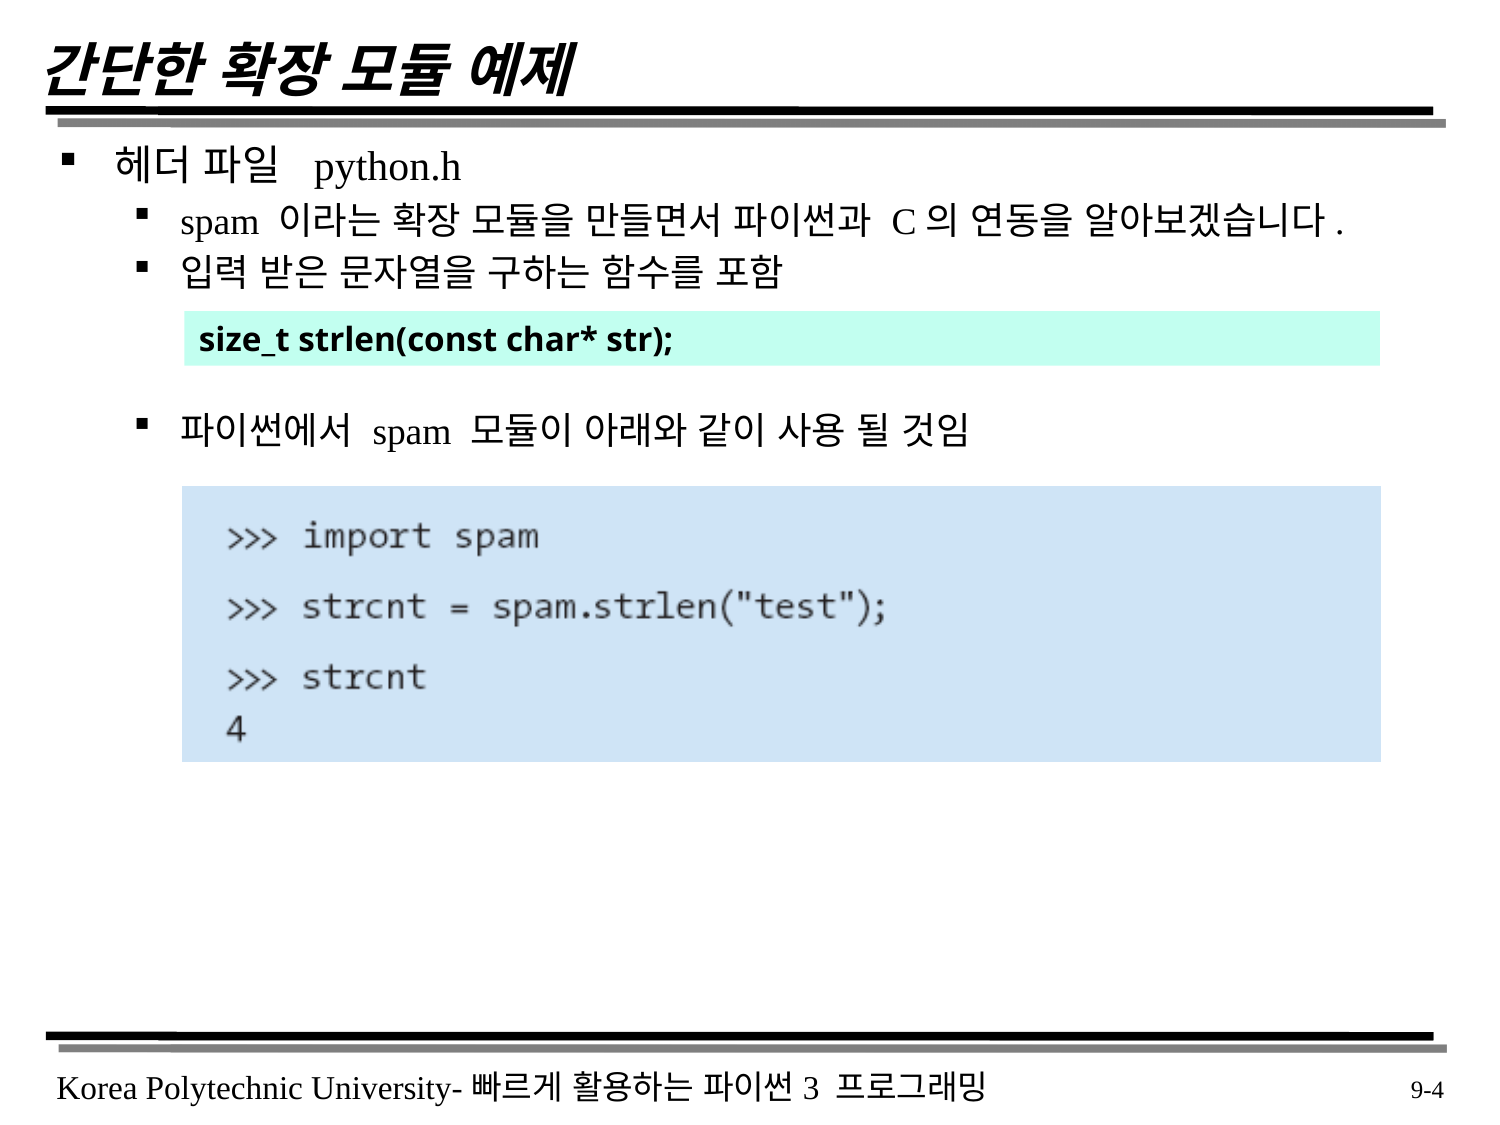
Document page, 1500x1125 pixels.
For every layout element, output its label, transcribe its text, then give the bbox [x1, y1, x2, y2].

slide_number 9-4 [1333, 1066, 1460, 1115]
text_box 헤더 파일 python.h spam 이라는 확장 모듈을 만들면서 파이썬과 C의 연동을 알아보겠습니다. 입력 받은 문자열을 구하는 함수를 포함 파이썬에서 spam 모듈이 아래와 같이 사용 될 것임 [43, 131, 1450, 977]
picture [182, 486, 1381, 762]
text_box size_t strlen(const char* str); [184, 311, 1380, 366]
text_box [704, 189, 736, 266]
title 간단한 확장 모듈 예제 [25, 25, 1301, 101]
